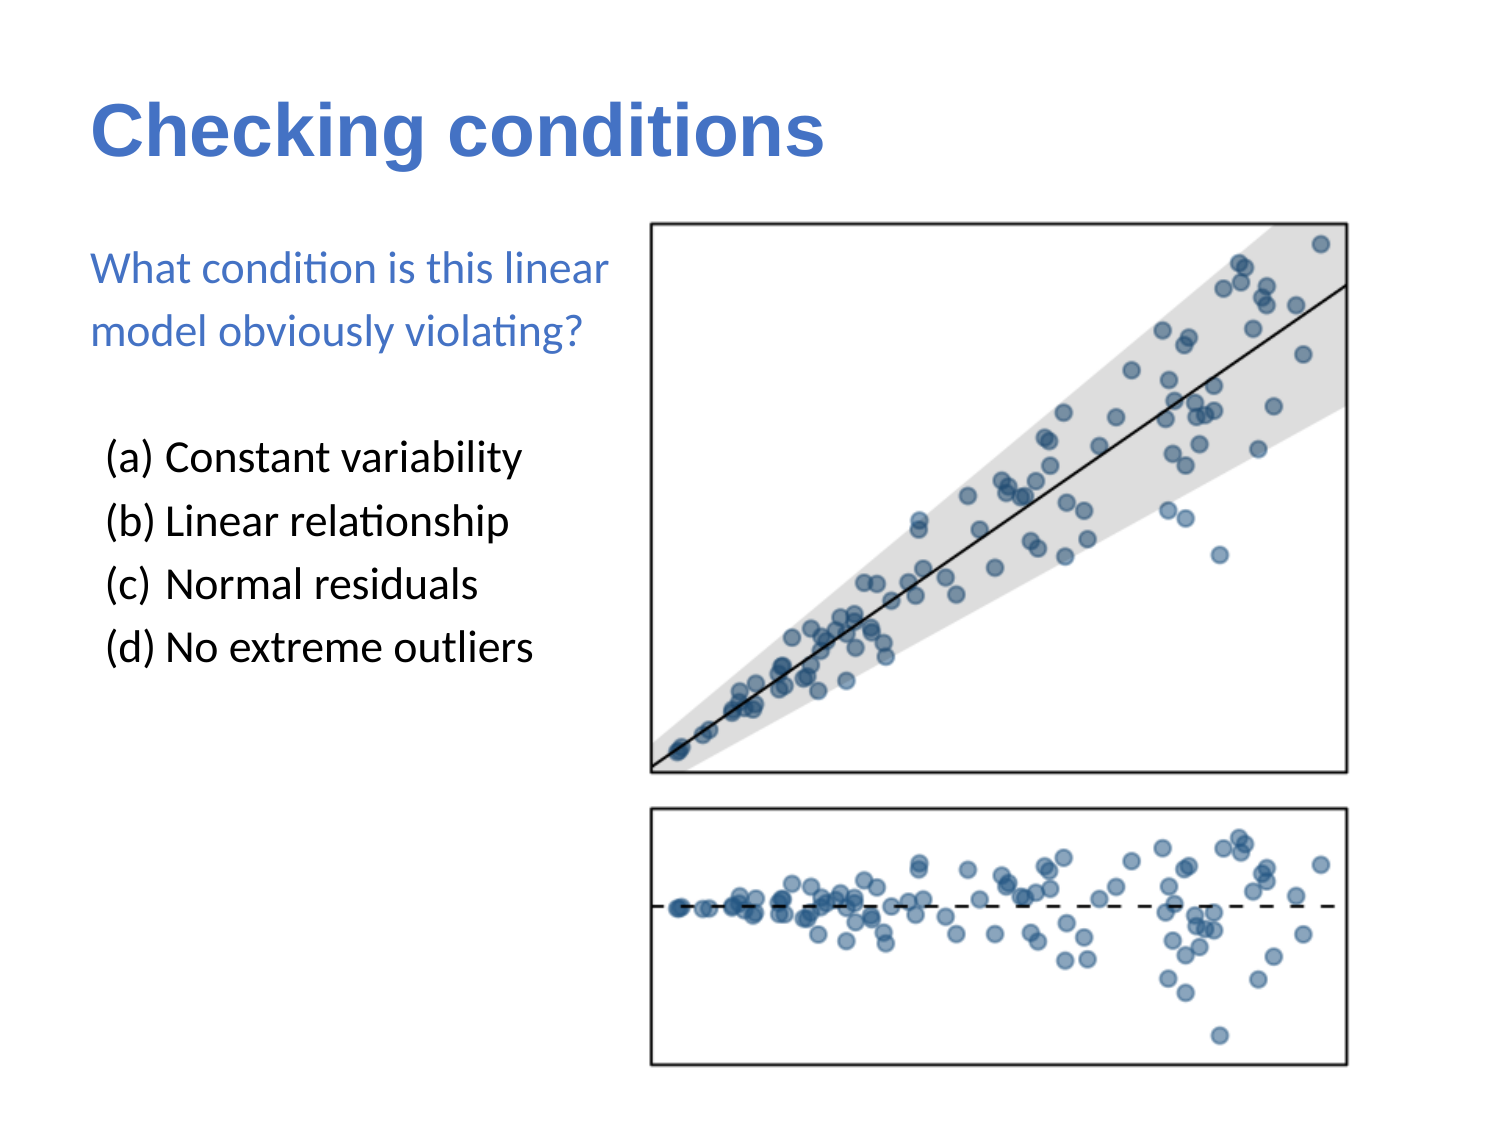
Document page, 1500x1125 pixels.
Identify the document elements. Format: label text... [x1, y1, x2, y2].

list What condition is this linear model obviously violating? Constant variability Linear relationship Normal residuals No extreme outliers [75, 214, 642, 893]
title Checking conditions [75, 0, 1425, 188]
picture [642, 214, 1354, 1074]
